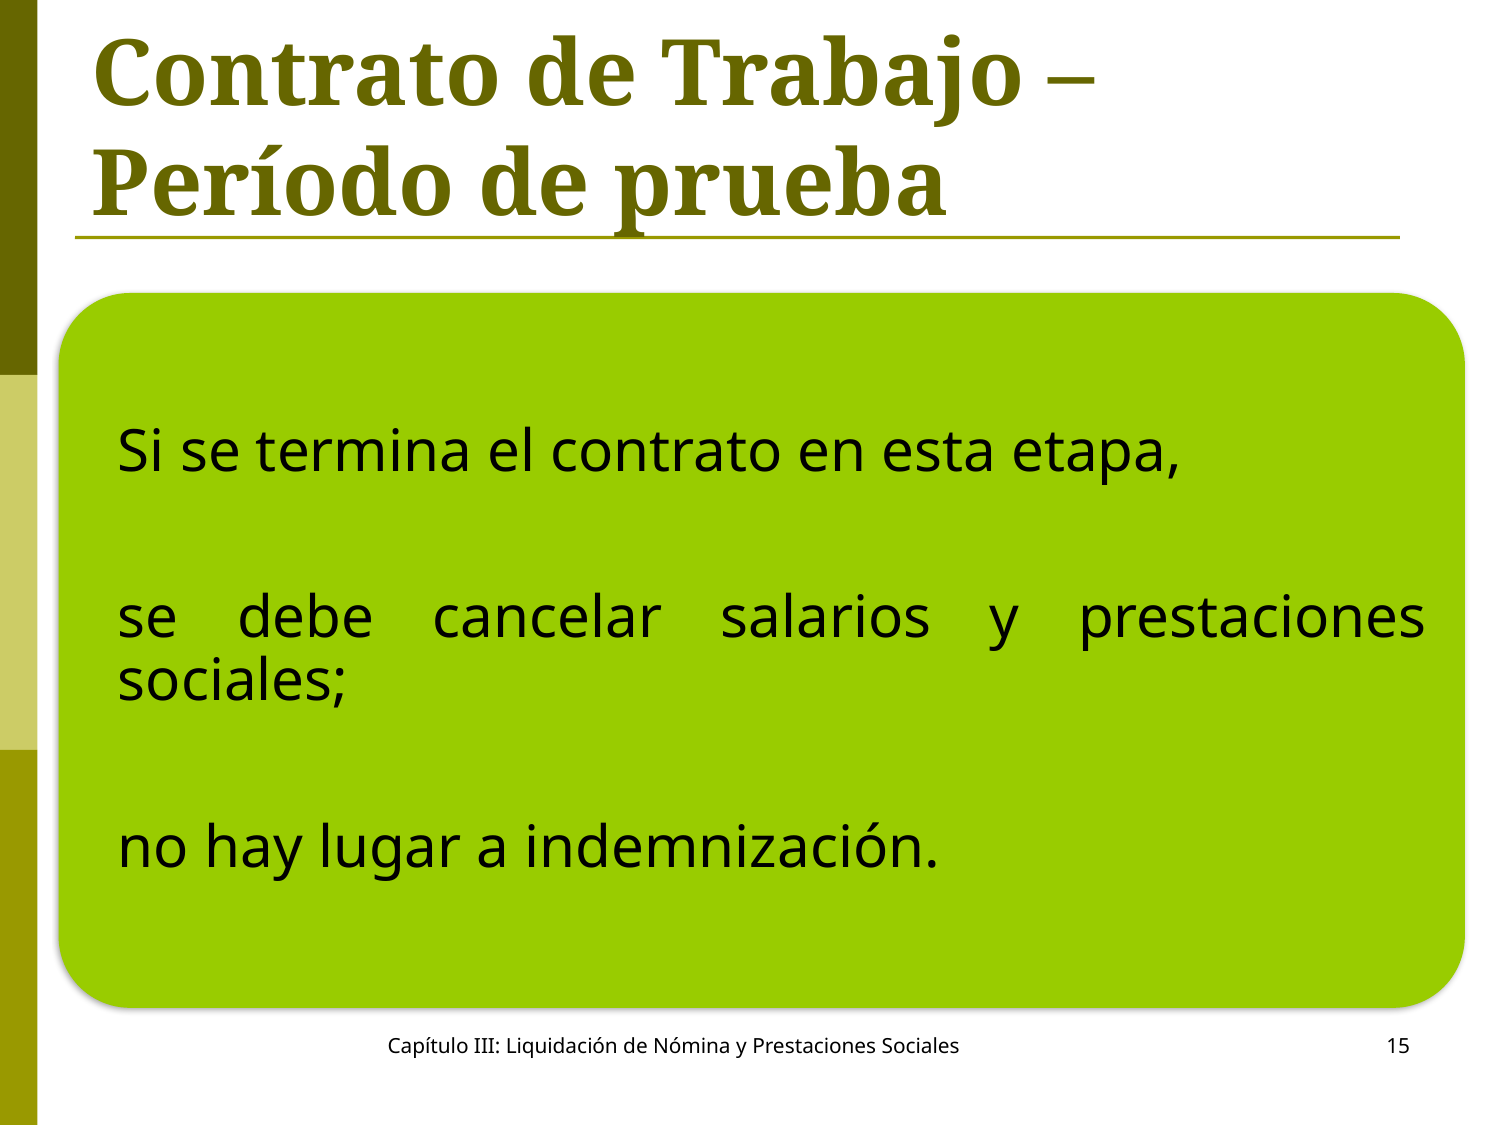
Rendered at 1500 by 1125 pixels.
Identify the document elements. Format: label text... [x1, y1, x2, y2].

footer Capítulo III: Liquidación de Nómina y Prestaciones Sociales [280, 1024, 1067, 1101]
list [58, 292, 1466, 1009]
slide_number 15 [1074, 1024, 1426, 1101]
title Contrato de Trabajo – Período de prueba [76, 54, 1427, 242]
